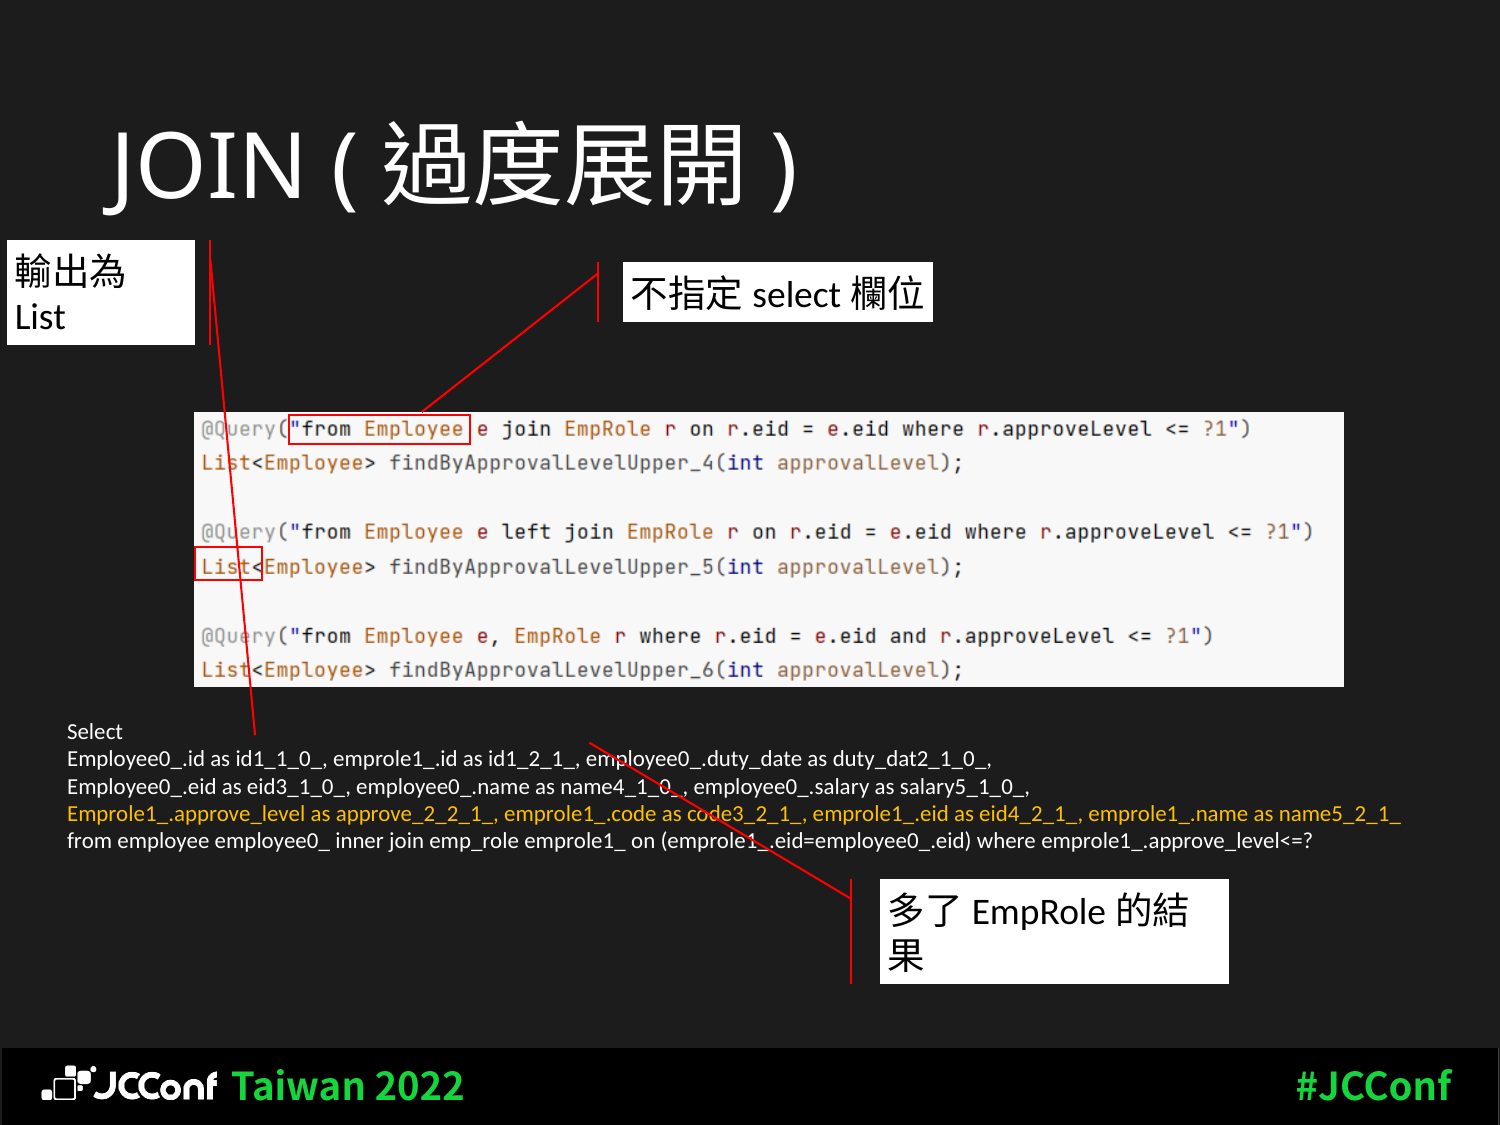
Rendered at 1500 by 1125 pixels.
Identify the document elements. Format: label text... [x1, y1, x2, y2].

title JOIN (過度展開) [102, 59, 1398, 278]
text_box 多了EmpRole的結果 [880, 879, 1229, 984]
text_box 不指定select欄位 [623, 262, 933, 322]
picture [194, 412, 1344, 687]
picture [1, 1048, 1499, 1125]
text_box 輸出為List [7, 240, 195, 345]
text_box Select Employee0_.id as id1_1_0_, emprole1_.id as id1_2_1_, employee0_.duty_date as duty_dat2_1_0_, Employee0_.eid as eid3_1_0_, employee0_.name as name4_1_0_, employee0_.salary as salary5_1_0_, Emprole1_.approve_level as approve_2_2_1_, emprole1_.code as code3_2_1_, emprole1_.eid as eid4_2_1_, emprole1_.name as name5_2_1_ from employee employee0_ inner join emp_role emprole1_ on (emprole1_.eid=employee0_.eid) where emprole1_.approve_level<=? [59, 708, 1417, 862]
